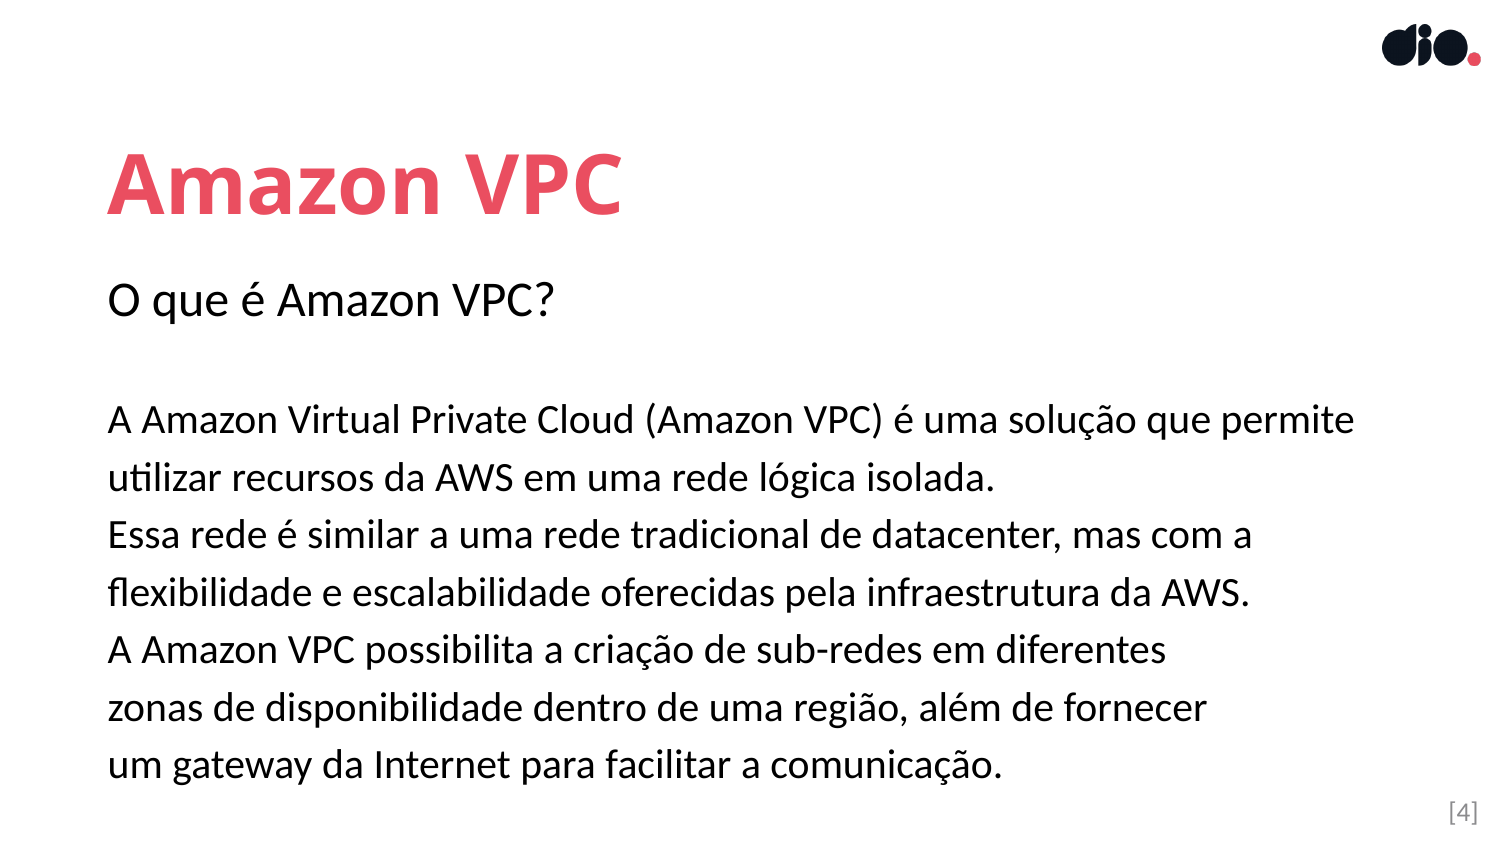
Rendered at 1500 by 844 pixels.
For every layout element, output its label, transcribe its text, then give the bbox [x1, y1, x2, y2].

text_box O que é Amazon VPC? A Amazon Virtual Private Cloud (Amazon VPC) é uma solução que permite utilizar recursos da AWS em uma rede lógica isolada. Essa rede é similar a uma rede tradicional de datacenter, mas com a flexibilidade e escalabilidade oferecidas pela infraestrutura da AWS. A Amazon VPC possibilita a criação de sub-redes em diferentes zonas de disponibilidade dentro de uma região, além de fornecer um gateway da Internet para facilitar a comunicação. [92, 243, 1408, 762]
slide_number [4] [1403, 779, 1494, 844]
text_box Amazon VPC [92, 104, 1408, 243]
picture [1382, 24, 1481, 66]
